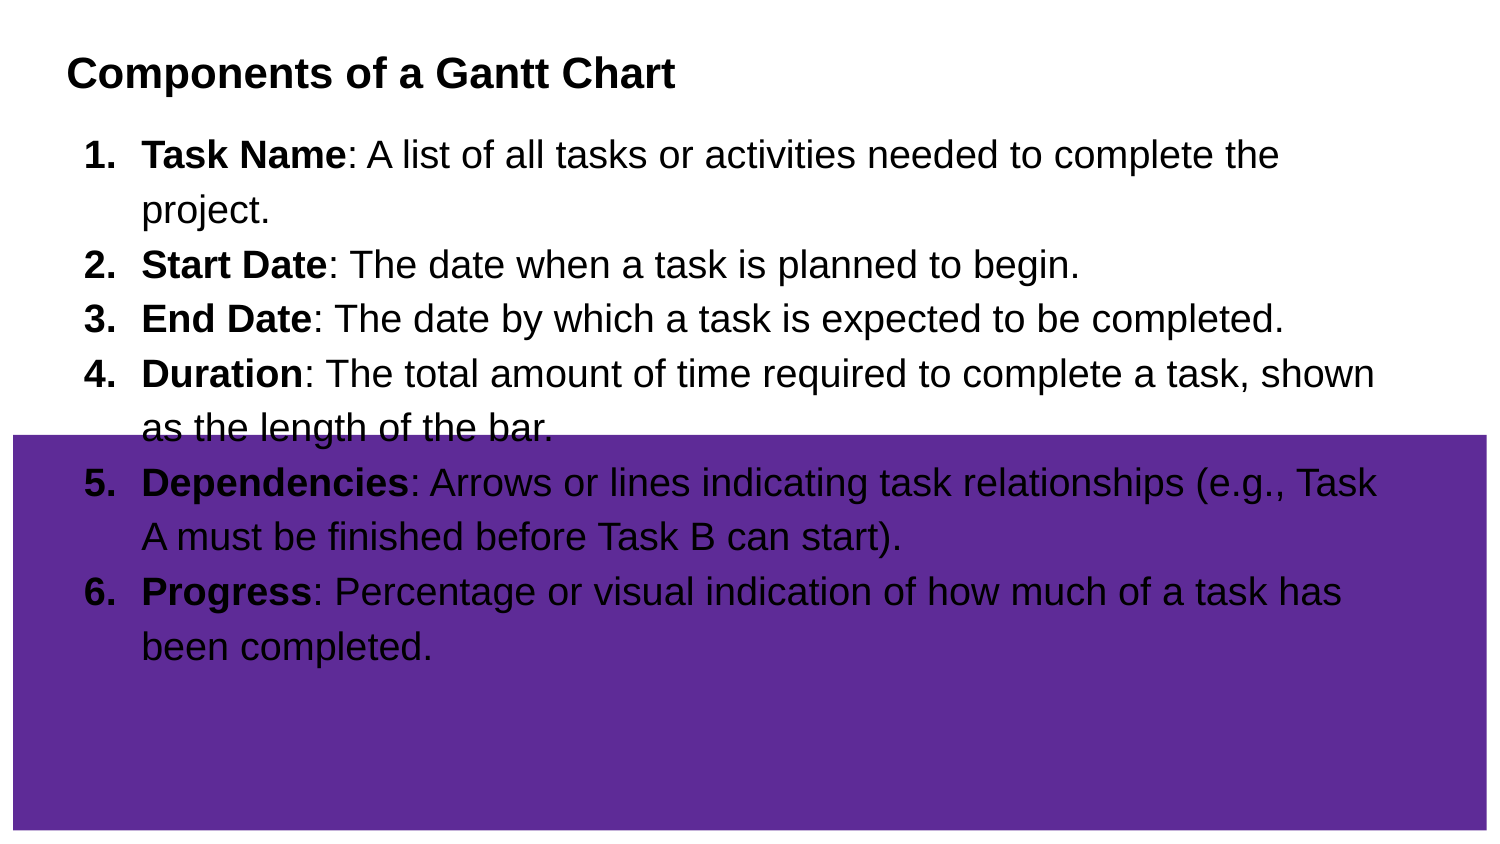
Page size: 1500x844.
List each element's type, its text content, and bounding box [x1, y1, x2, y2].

subtitle Components of a Gantt Chart Task Name: A list of all tasks or activities needed to complete the project. Start Date: The date when a task is planned to begin. End Date: The date by which a task is expected to be completed. Duration: The total amount of time required to complete a task, shown as the length of the bar. Dependencies: Arrows or lines indicating task relationships (e.g., Task A must be finished before Task B can start). Progress: Percentage or visual indication of how much of a task has been completed. [51, 21, 1394, 720]
